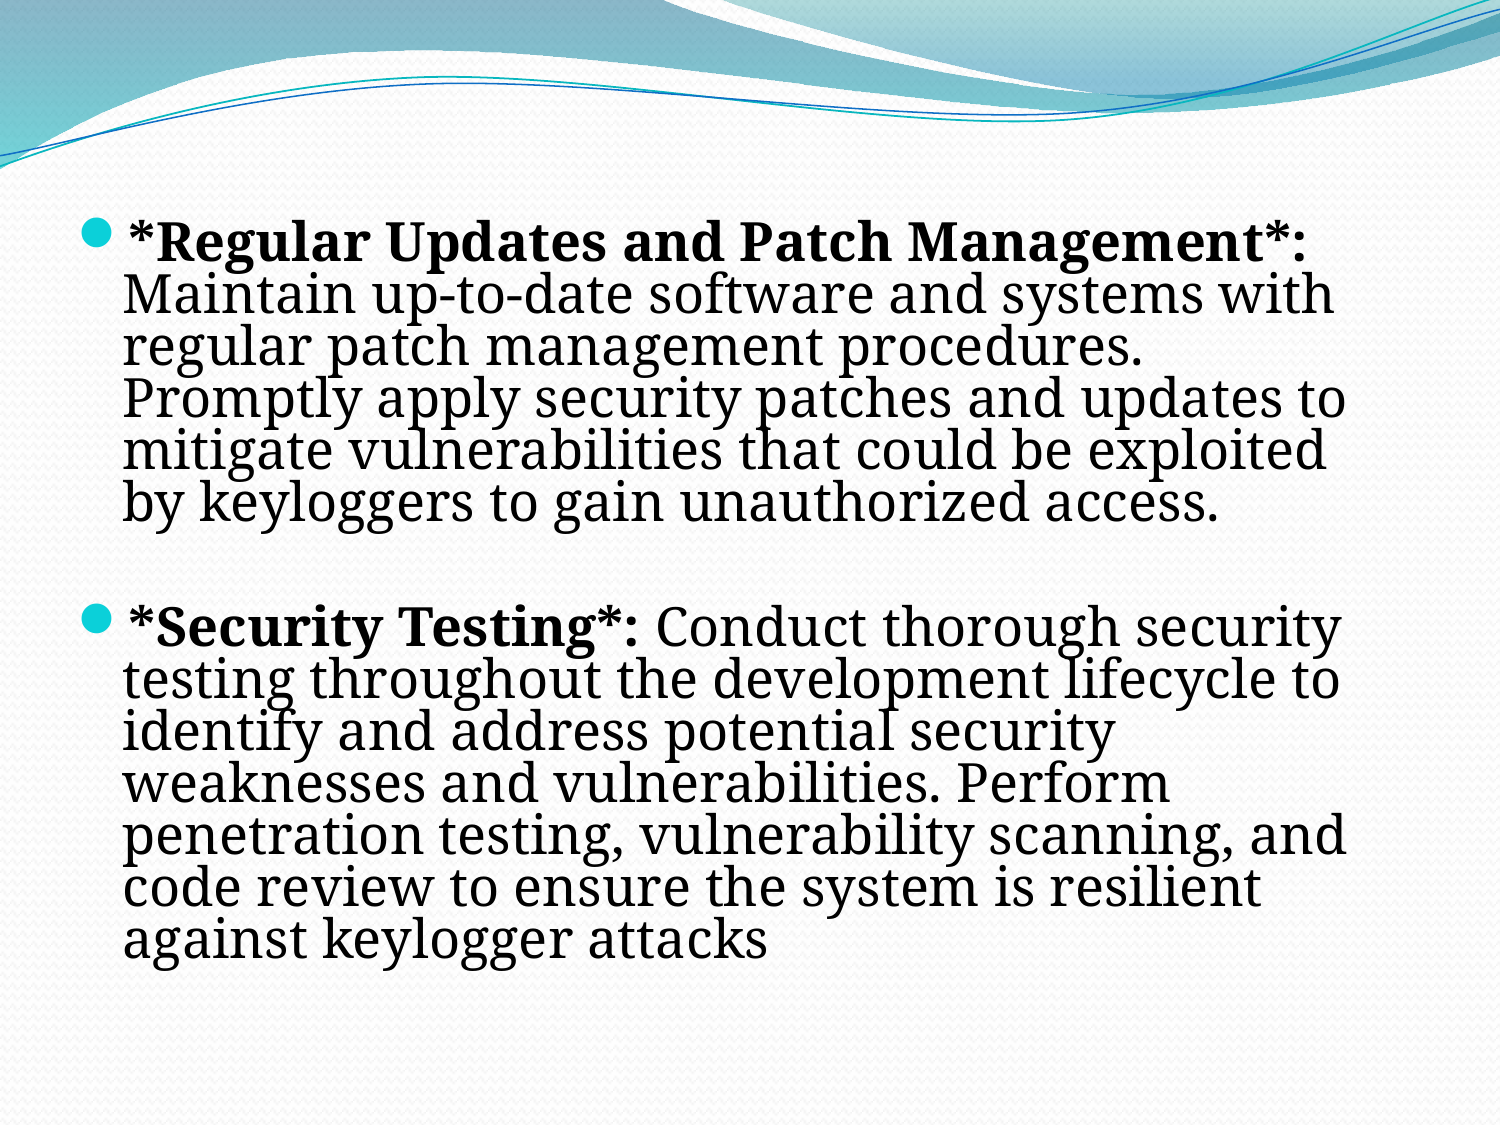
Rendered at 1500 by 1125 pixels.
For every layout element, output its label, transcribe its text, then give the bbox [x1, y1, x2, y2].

list *Regular Updates and Patch Management*: Maintain up-to-date software and systems with regular patch management procedures. Promptly apply security patches and updates to mitigate vulnerabilities that could be exploited by keyloggers to gain unauthorized access. *Security Testing*: Conduct thorough security testing throughout the development lifecycle to identify and address potential security weaknesses and vulnerabilities. Perform penetration testing, vulnerability scanning, and code review to ensure the system is resilient against keylogger attacks [61, 211, 1413, 933]
